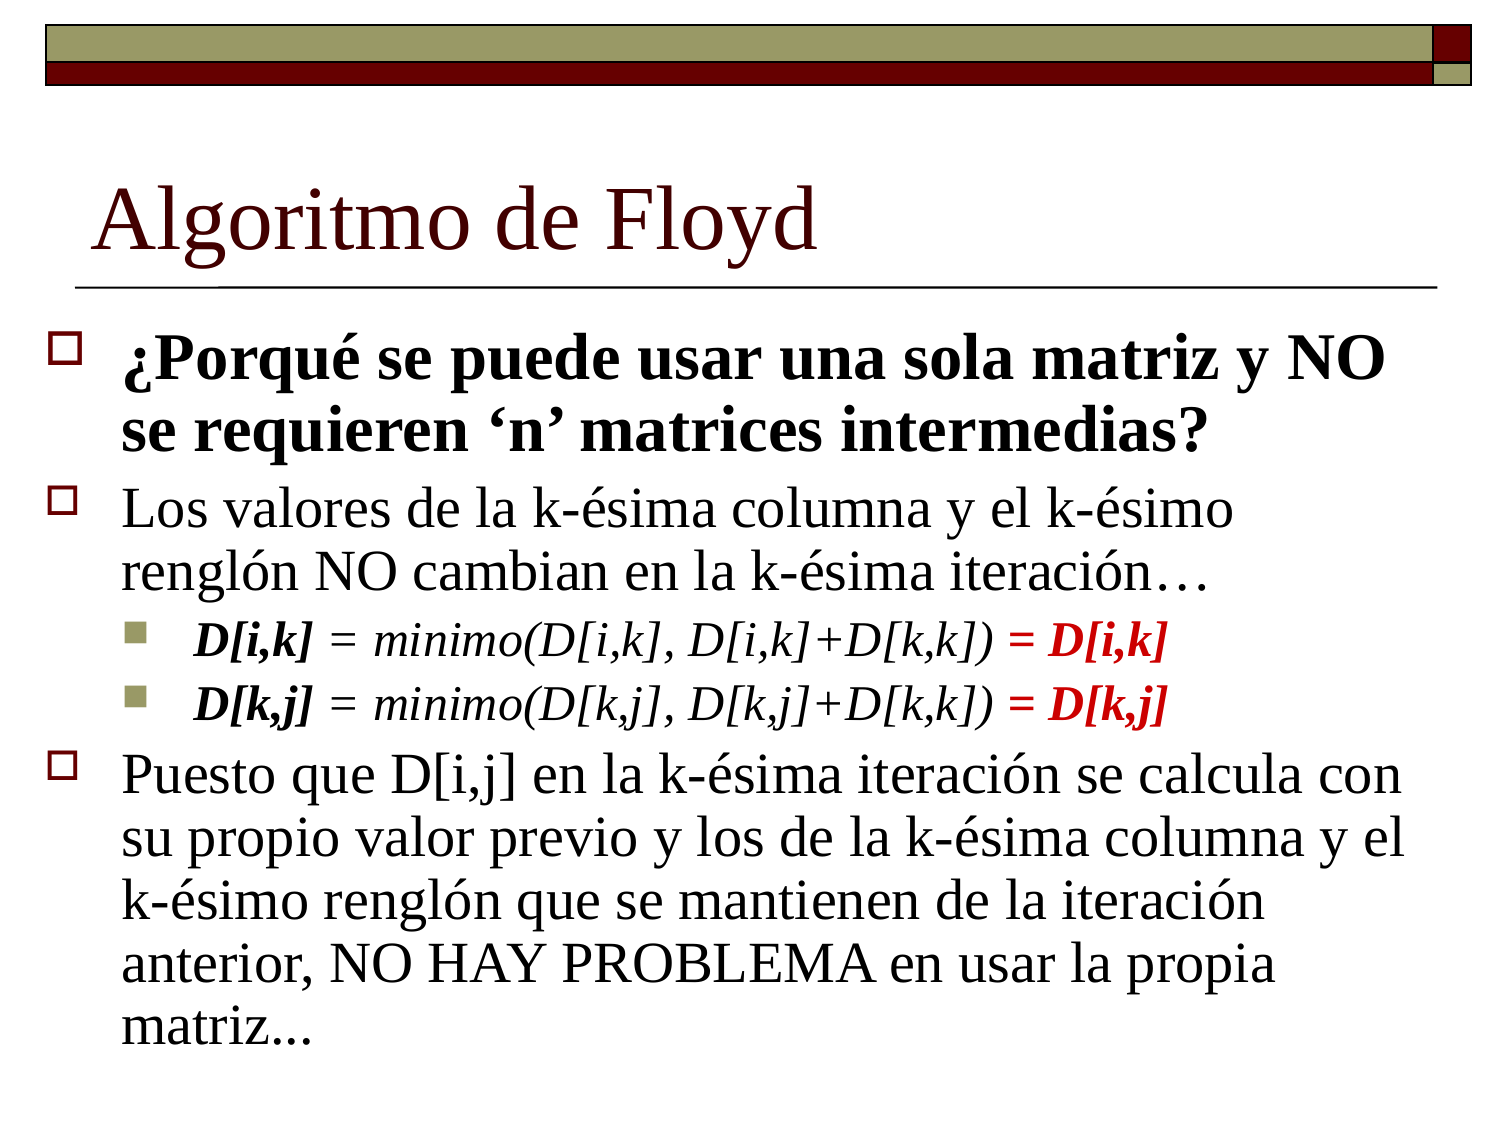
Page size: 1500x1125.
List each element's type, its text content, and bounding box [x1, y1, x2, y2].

list ¿Porqué se puede usar una sola matriz y NO se requieren ‘n’ matrices intermedias? Los valores de la k-ésima columna y el k-ésimo renglón NO cambian en la k-ésima iteración… D[i,k] = minimo(D[i,k], D[i,k]+D[k,k]) = D[i,k] D[k,j] = minimo(D[k,j], D[k,j]+D[k,k]) = D[k,j] Puesto que D[i,j] en la k-ésima iteración se calcula con su propio valor previo y los de la k-ésima columna y el k-ésimo renglón que se mantienen de la iteración anterior, NO HAY PROBLEMA en usar la propia matriz... [29, 314, 1442, 1060]
title Algoritmo de Floyd [75, 87, 1425, 275]
